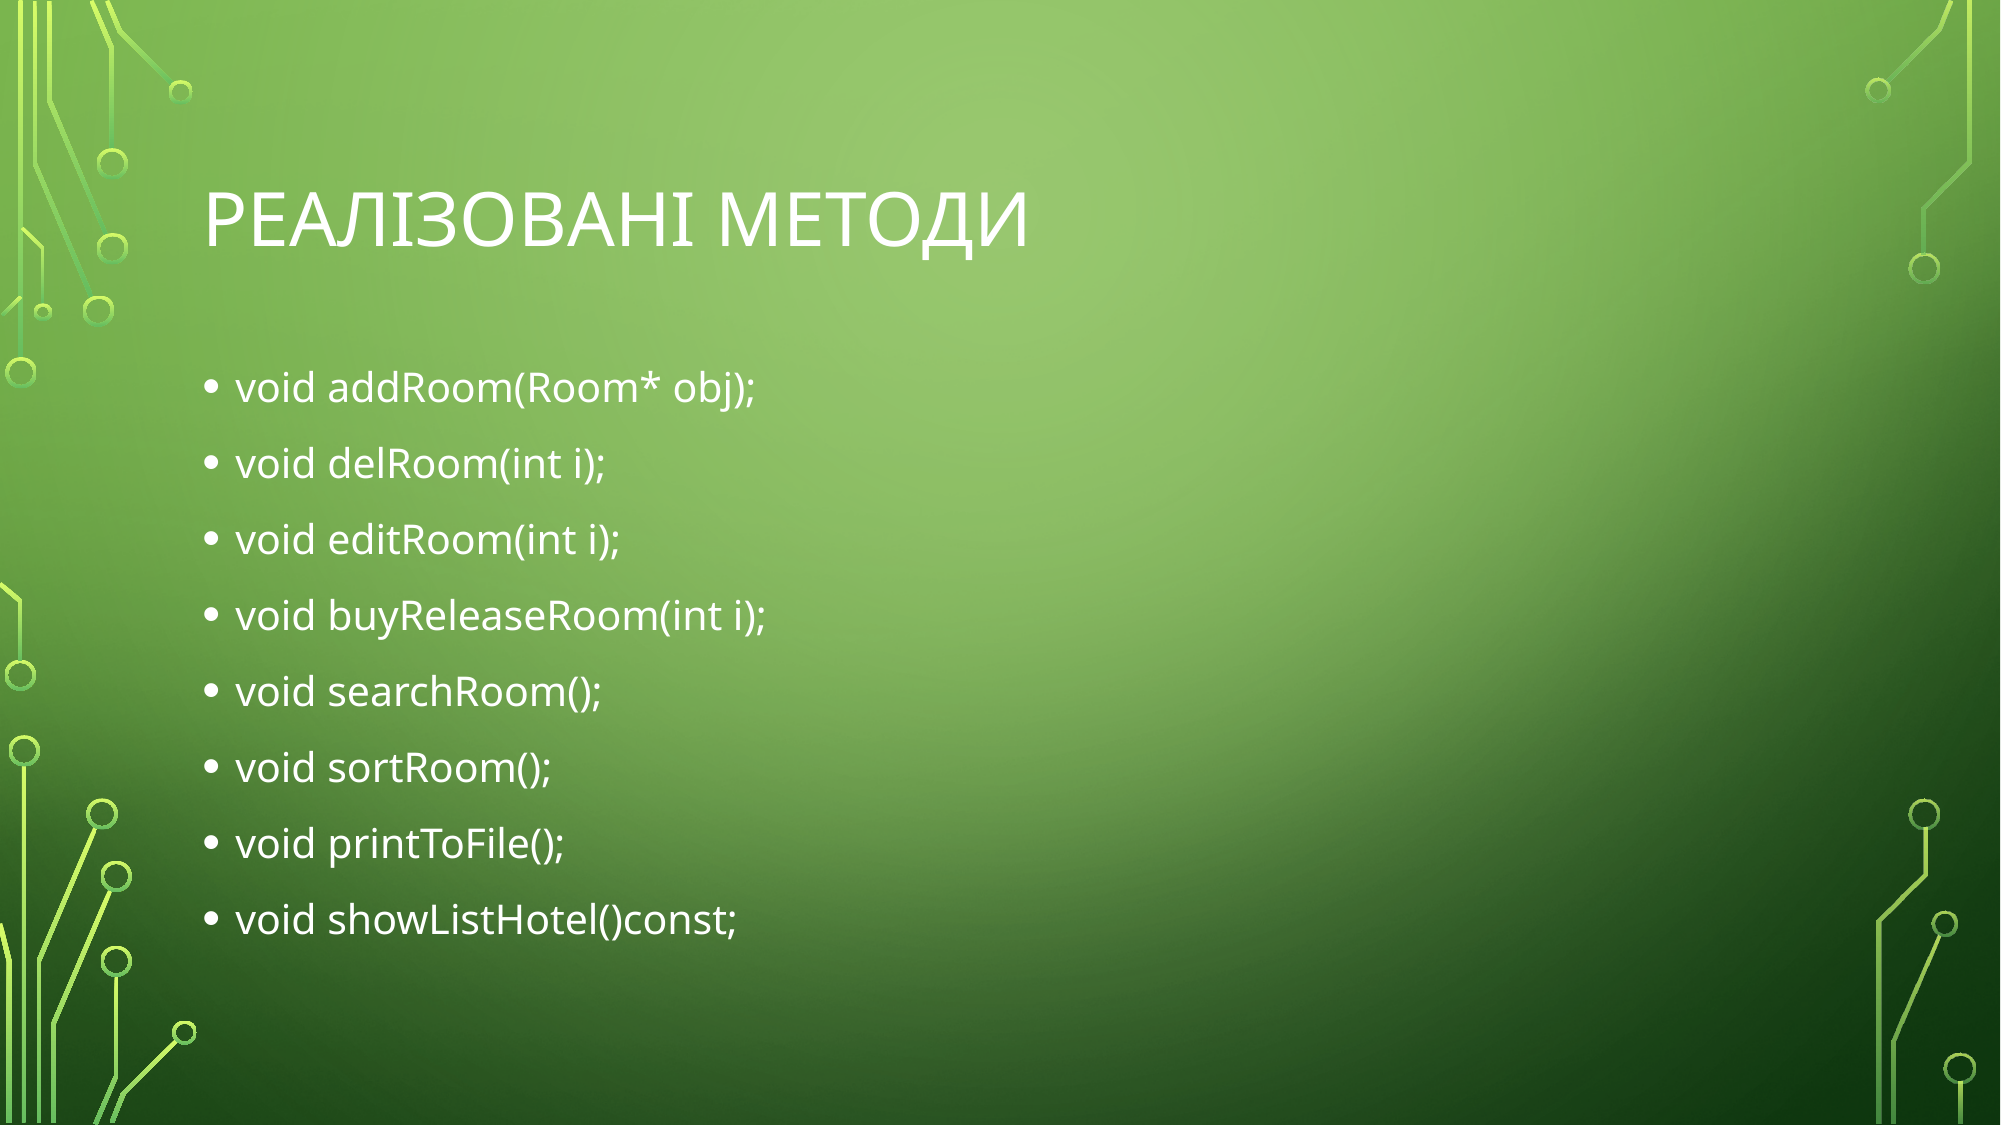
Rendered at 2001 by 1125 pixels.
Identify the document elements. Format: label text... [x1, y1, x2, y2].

title Реалізовані методи [187, 101, 1813, 343]
list void addRoom(Room* obj); void delRoom(int i); void editRoom(int i); void buyReleaseRoom(int i); void searchRoom(); void sortRoom(); void printToFile(); void showListHotel()const; [187, 343, 1813, 950]
